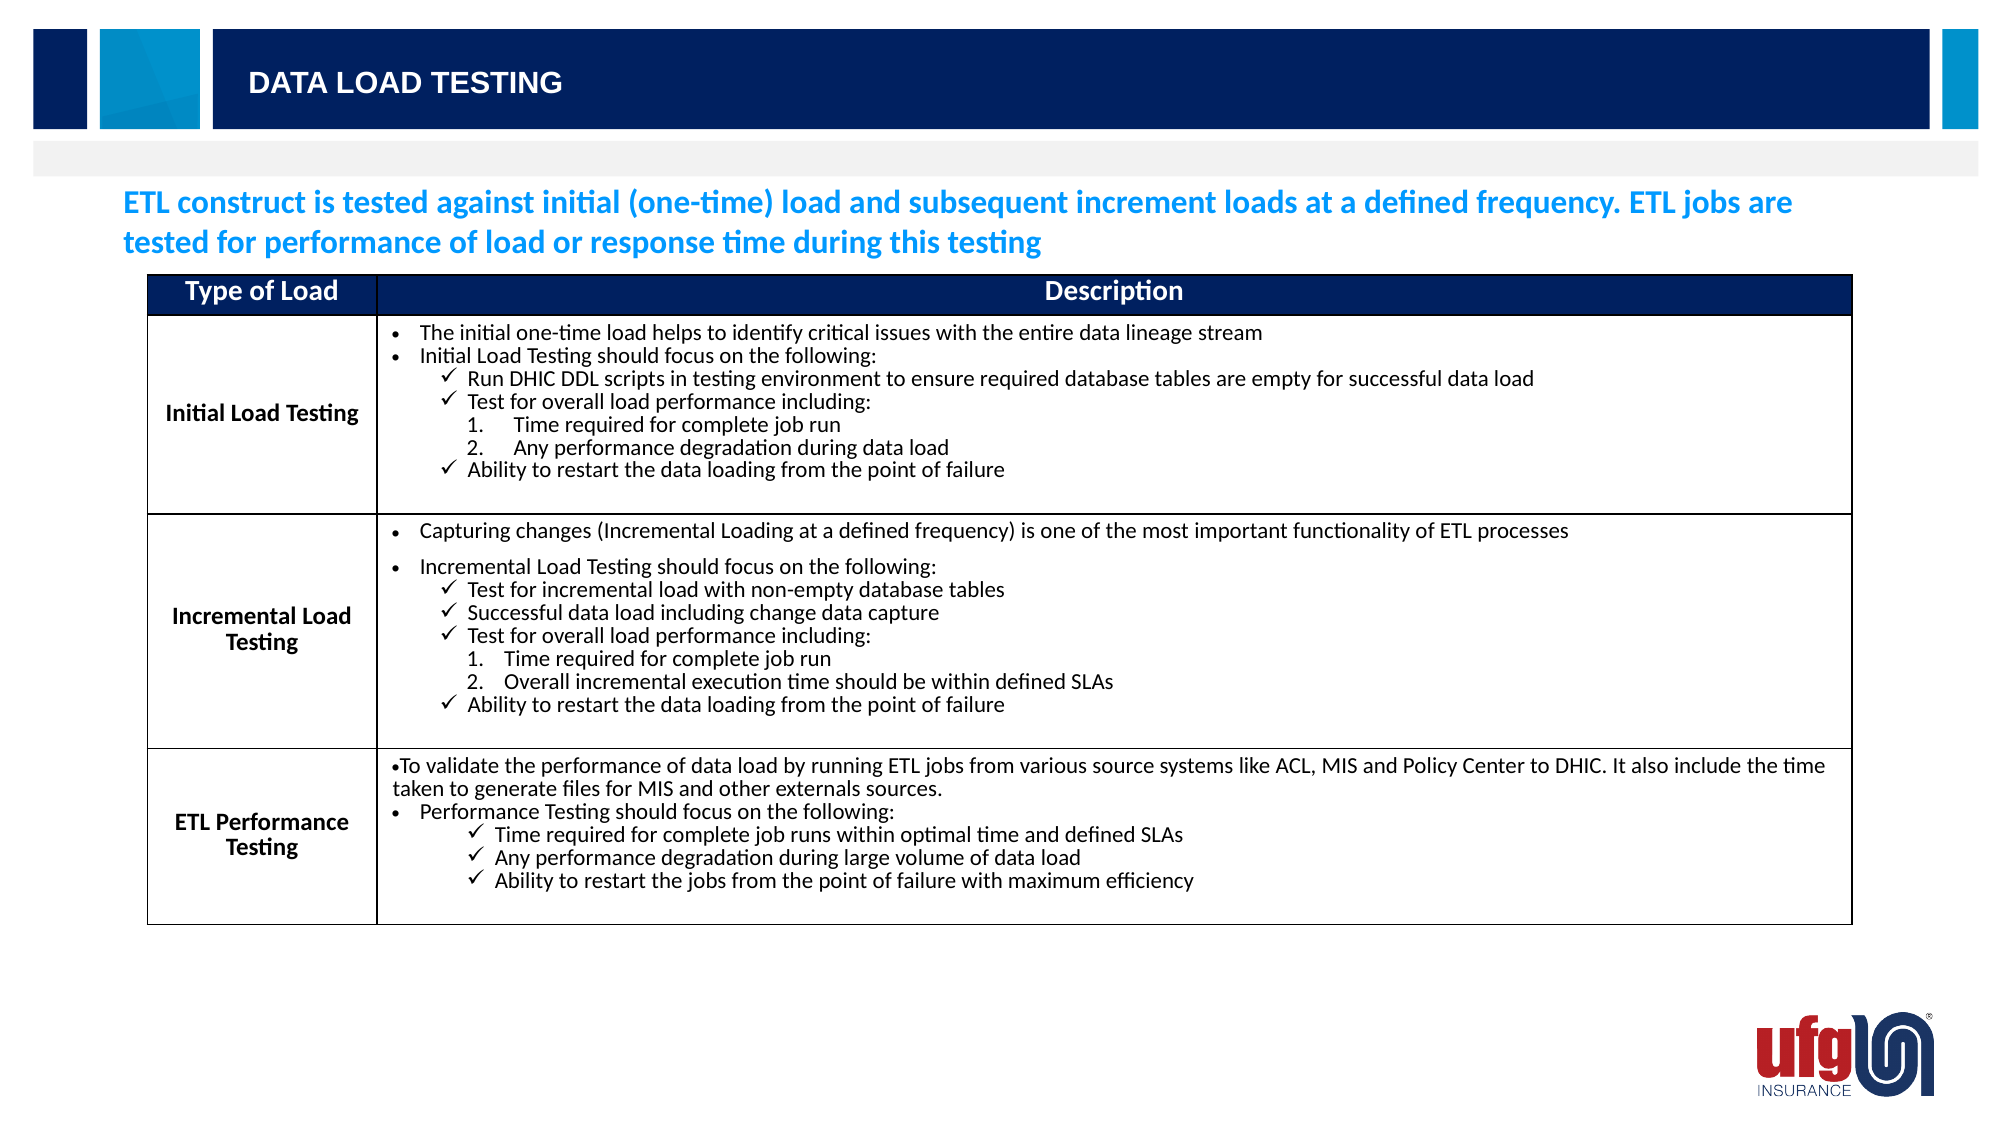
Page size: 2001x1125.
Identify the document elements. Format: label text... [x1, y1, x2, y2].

table_cell ETL Performance Testing [148, 749, 376, 924]
table_cell Capturing changes (Incremental Loading at a defined frequency) is one of the most important functionality of ETL processes Incremental Load Testing should focus on the following: Test for incremental load with non-empty database tables Successful data load including change data capture Test for overall load performance including: Time required for complete job run Overall incremental execution time should be within defined SLAs Ability to restart the data loading from the point of failure [378, 515, 1851, 748]
table_header Description [378, 276, 1851, 314]
list Data Load Testing [233, 56, 1467, 107]
text_box ETL construct is tested against initial (one-time) load and subsequent increment loads at a defined frequency. ETL jobs are tested for performance of load or response time during this testing [123, 180, 1877, 254]
table_cell Initial Load Testing [148, 316, 376, 513]
table_cell The initial one-time load helps to identify critical issues with the entire data lineage stream Initial Load Testing should focus on the following: Run DHIC DDL scripts in testing environment to ensure required database tables are empty for successful data load Test for overall load performance including: Time required for complete job run Any performance degradation during data load Ability to restart the data loading from the point of failure [378, 316, 1851, 513]
table_cell Incremental Load Testing [148, 515, 376, 748]
picture [1757, 1012, 1934, 1097]
table_header Type of Load [148, 276, 376, 314]
table_cell To validate the performance of data load by running ETL jobs from various source systems like ACL, MIS and Policy Center to DHIC. It also include the time taken to generate files for MIS and other externals sources. Performance Testing should focus on the following: Time required for complete job runs within optimal time and defined SLAs Any performance degradation during large volume of data load Ability to restart the jobs from the point of failure with maximum efficiency [378, 749, 1851, 924]
